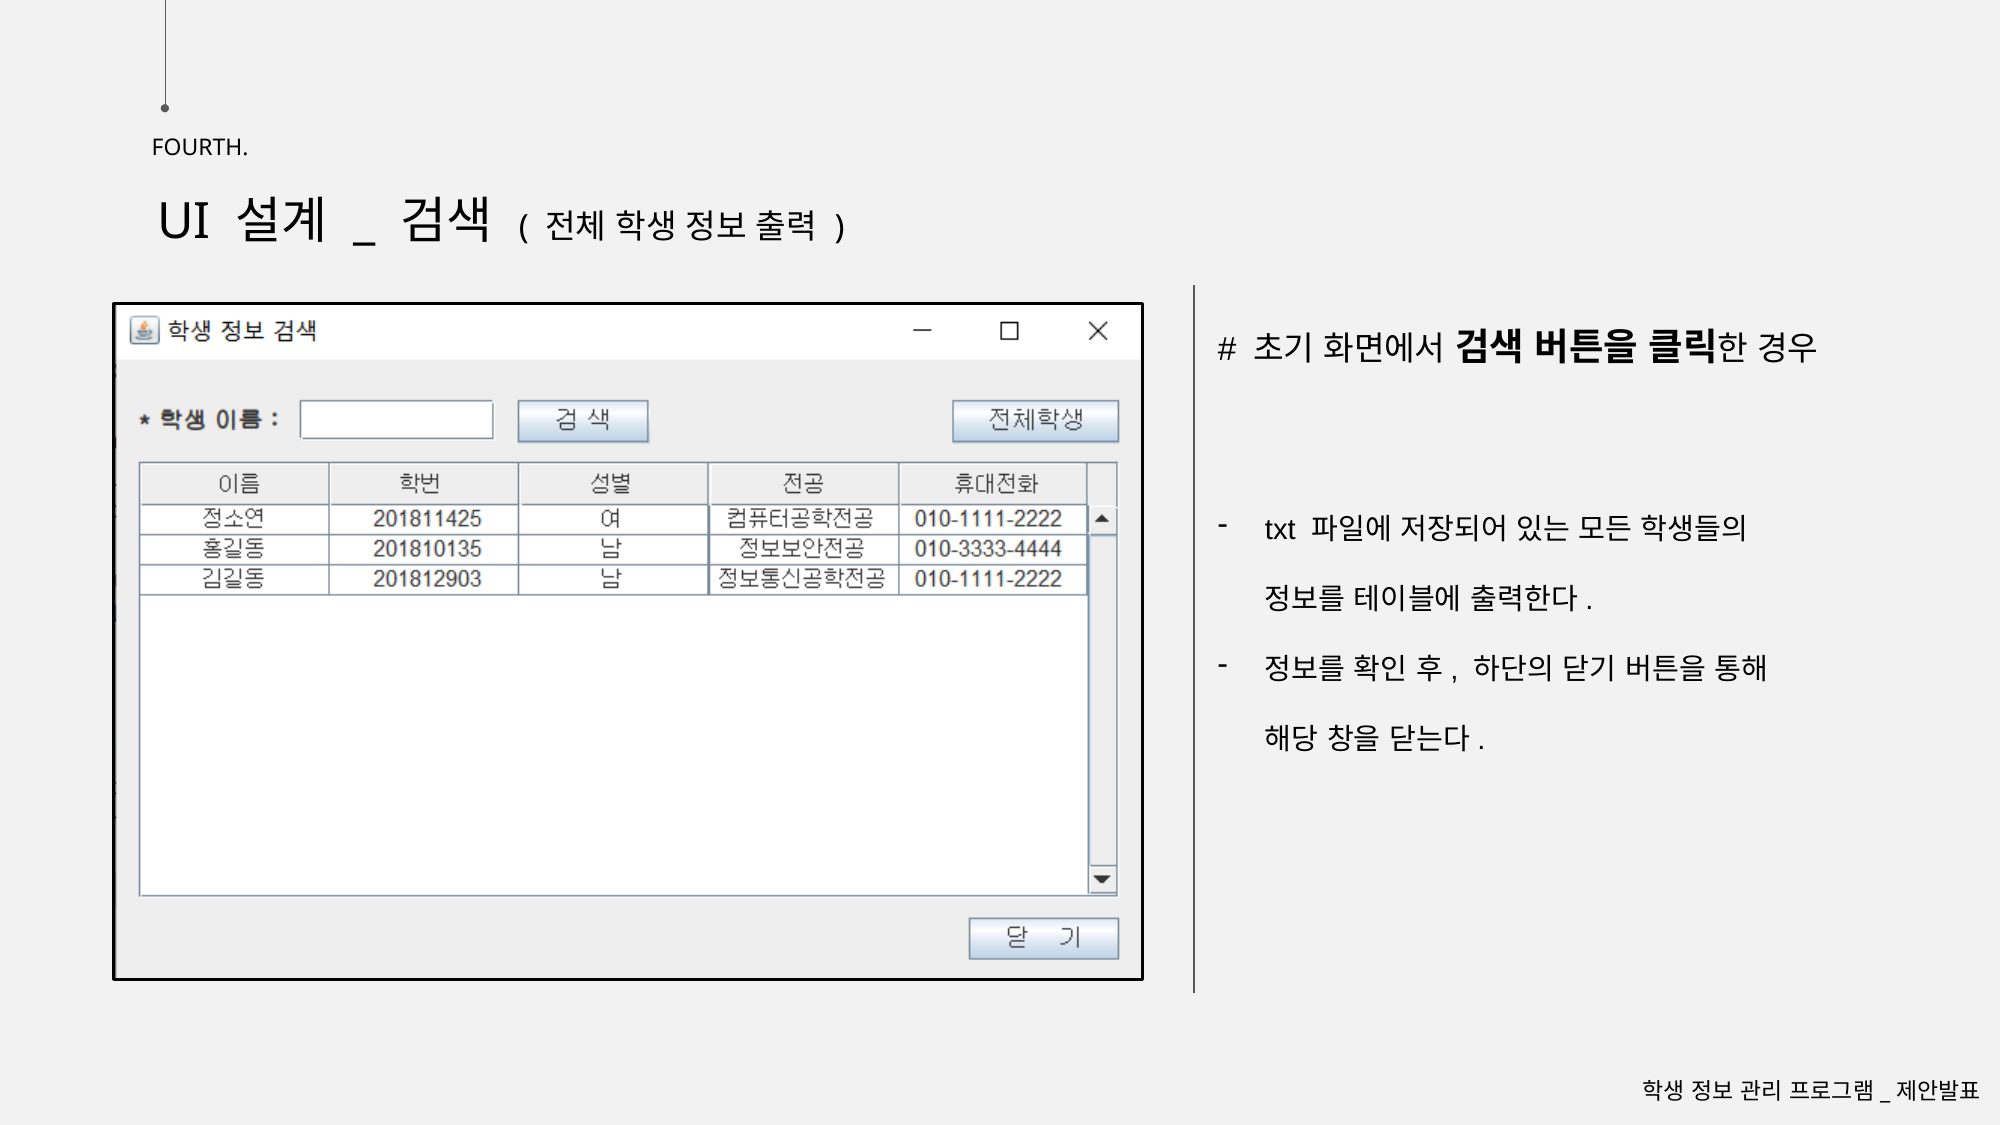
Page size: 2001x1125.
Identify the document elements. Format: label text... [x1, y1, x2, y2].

picture [115, 304, 1142, 978]
text_box UI 설계 _ 검색 ( 전체 학생 정보 출력 ) [142, 166, 860, 256]
text_box 학생 정보 관리 프로그램_제안발표 [1627, 1062, 1996, 1112]
text_box txt 파일에 저장되어 있는 모든 학생들의 정보를 테이블에 출력한다. 정보를 확인 후, 하단의 닫기 버튼을 통해 해당 창을 닫는다. [1203, 467, 1845, 763]
text_box FOURTH. [136, 118, 264, 168]
text_box # 초기 화면에서 검색 버튼을 클릭한 경우 [1203, 304, 1897, 376]
